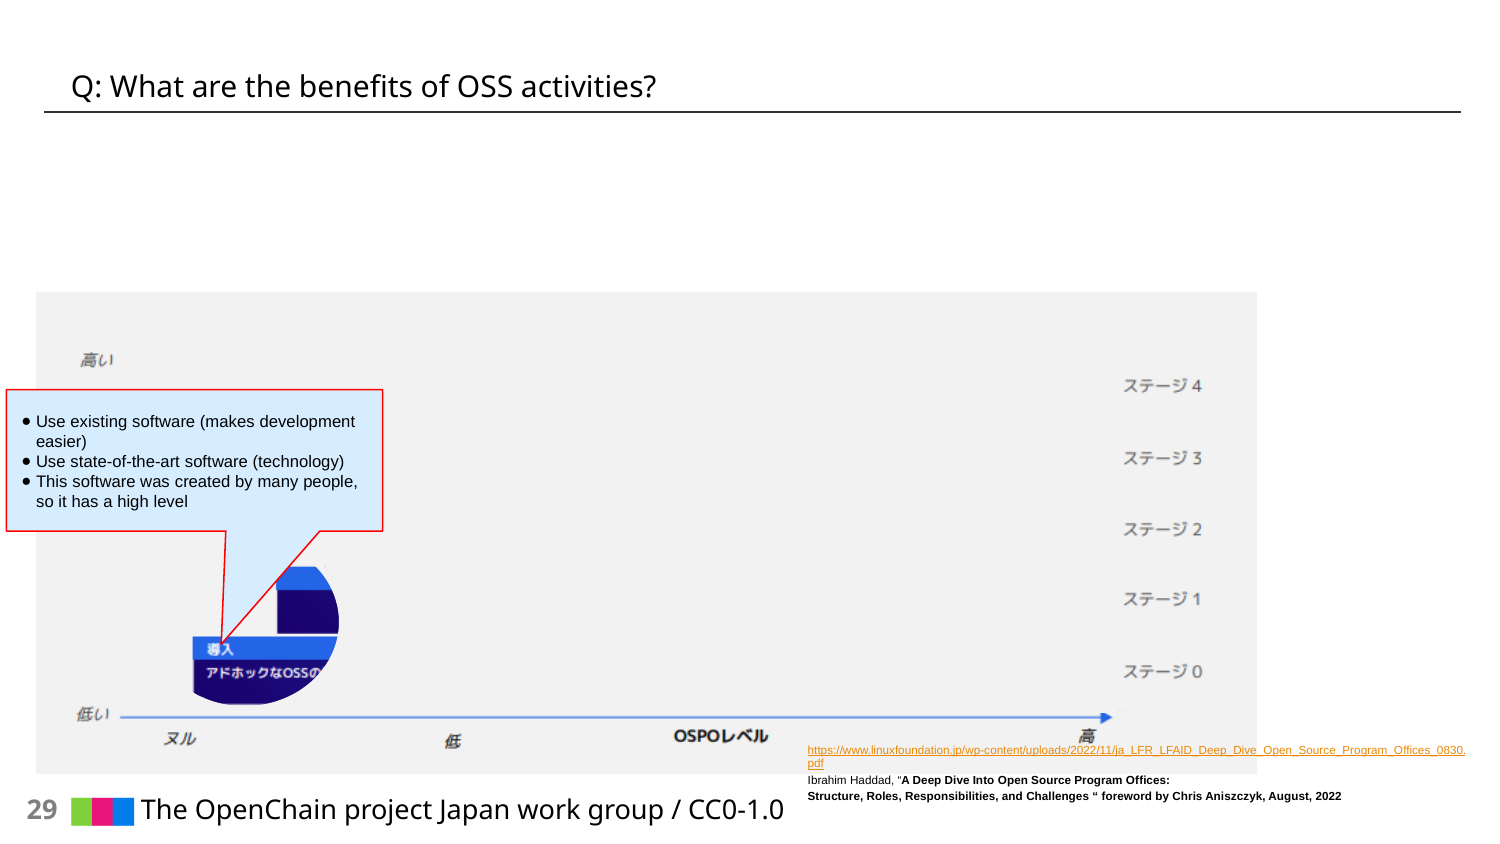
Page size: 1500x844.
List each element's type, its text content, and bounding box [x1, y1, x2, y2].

text_box https://www.linuxfoundation.jp/wp-content/uploads/2022/11/ja_LFR_LFAID_Deep_Dive_Open_Source_Program_Offices_0830.pdf Ibrahim Haddad, “A Deep Dive Into Open Source Program Offices: Structure, Roles, Responsibilities, and Challenges “ foreword by Chris Aniszczyk, August, 2022 [792, 725, 1484, 804]
text_box Use existing software (makes development easier) Use state-of-the-art software (technology) This software was created by many people, so it has a high level [6, 389, 30, 532]
title Q: What are the benefits of OSS activities? [70, 5, 1430, 104]
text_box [143, 311, 1115, 714]
picture [35, 275, 1443, 775]
